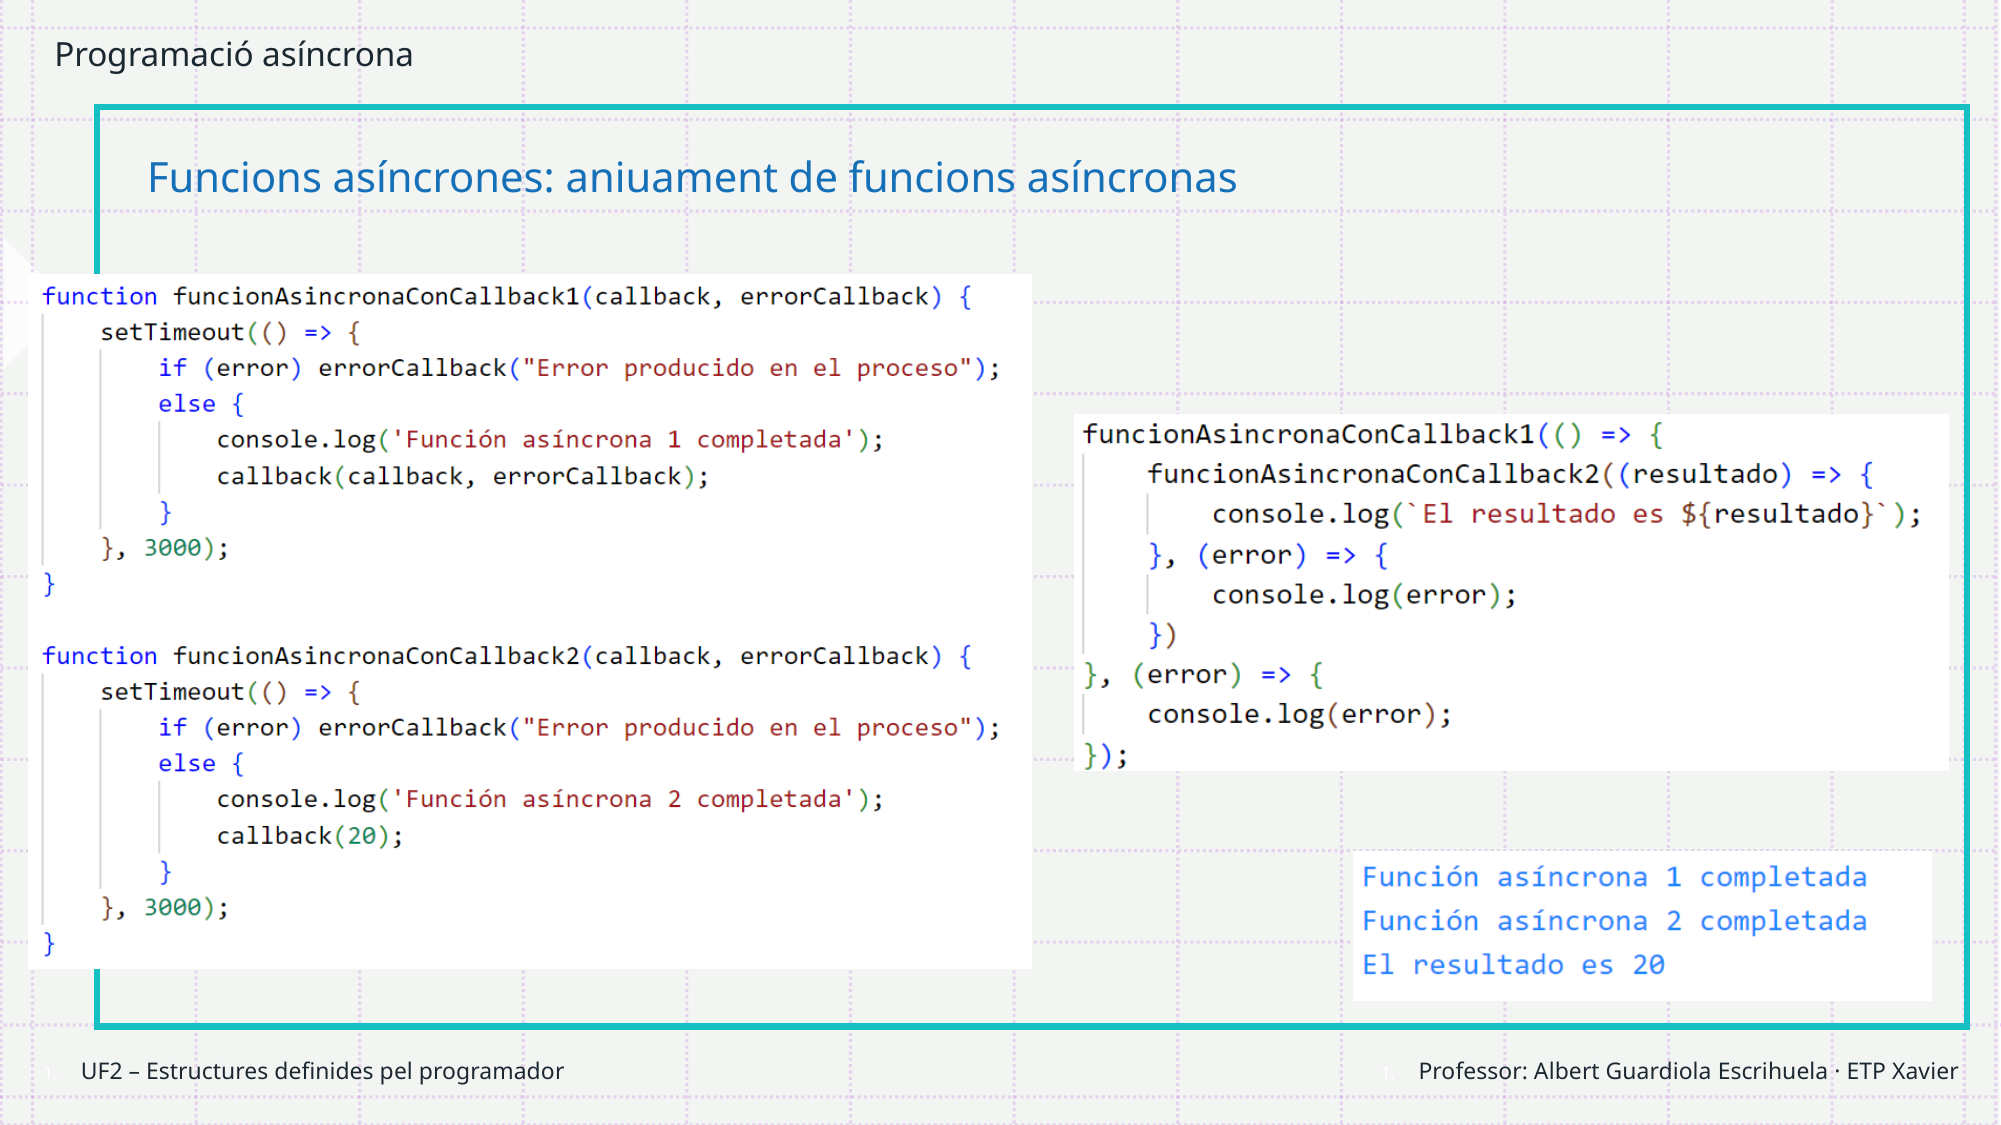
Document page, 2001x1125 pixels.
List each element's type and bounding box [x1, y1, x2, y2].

text_box [0, 0, 2000, 1125]
picture [1074, 414, 1949, 771]
picture [28, 274, 1032, 969]
picture [1353, 851, 1932, 1001]
